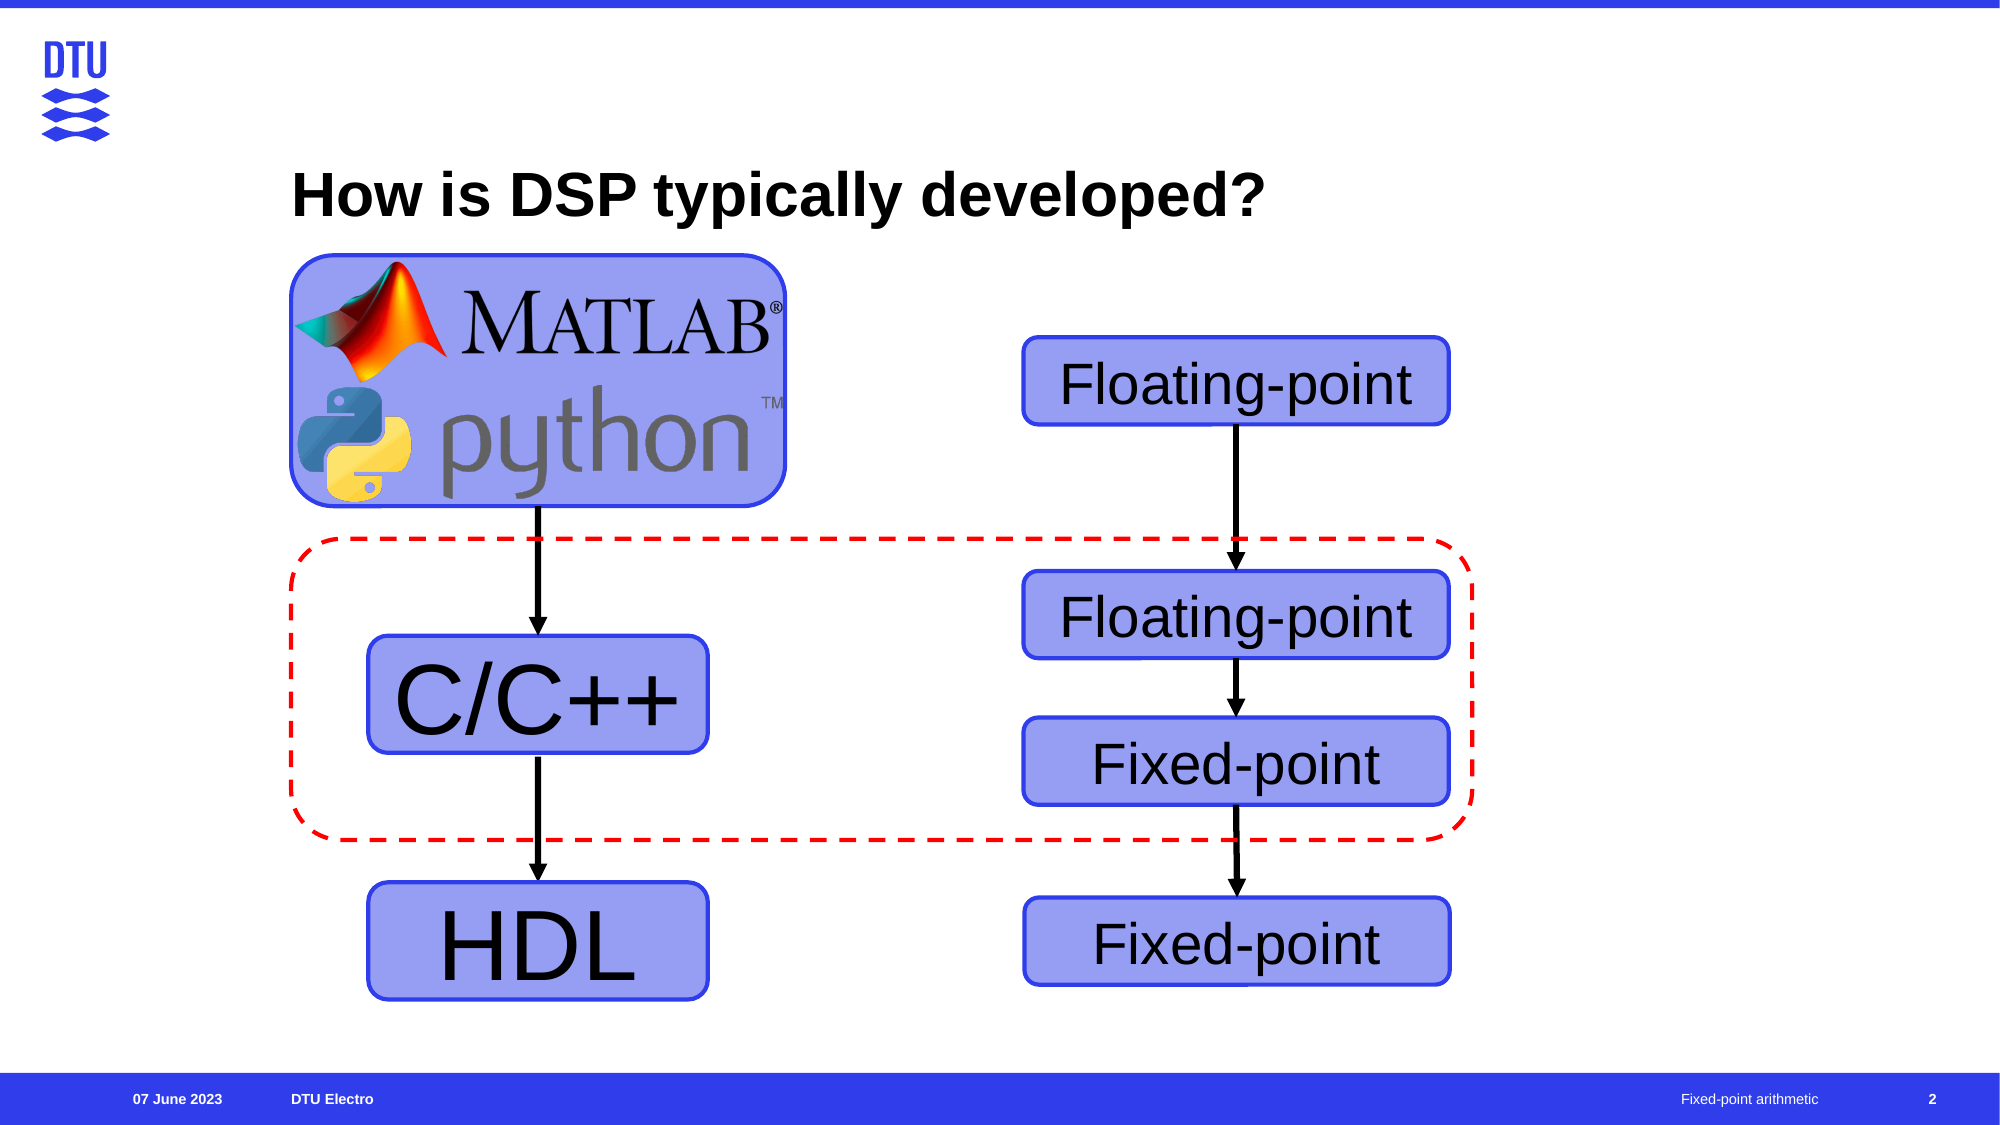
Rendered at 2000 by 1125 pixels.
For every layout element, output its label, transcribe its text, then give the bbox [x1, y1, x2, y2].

text_box [291, 538, 1473, 841]
text_box Fixed-point [1024, 897, 1450, 985]
title How is DSP typically developed? [291, 69, 1819, 230]
slide_number 2 [1928, 1072, 2000, 1125]
text_box HDL [368, 882, 708, 1000]
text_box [290, 255, 786, 507]
text_box Floating-point [1023, 337, 1449, 425]
